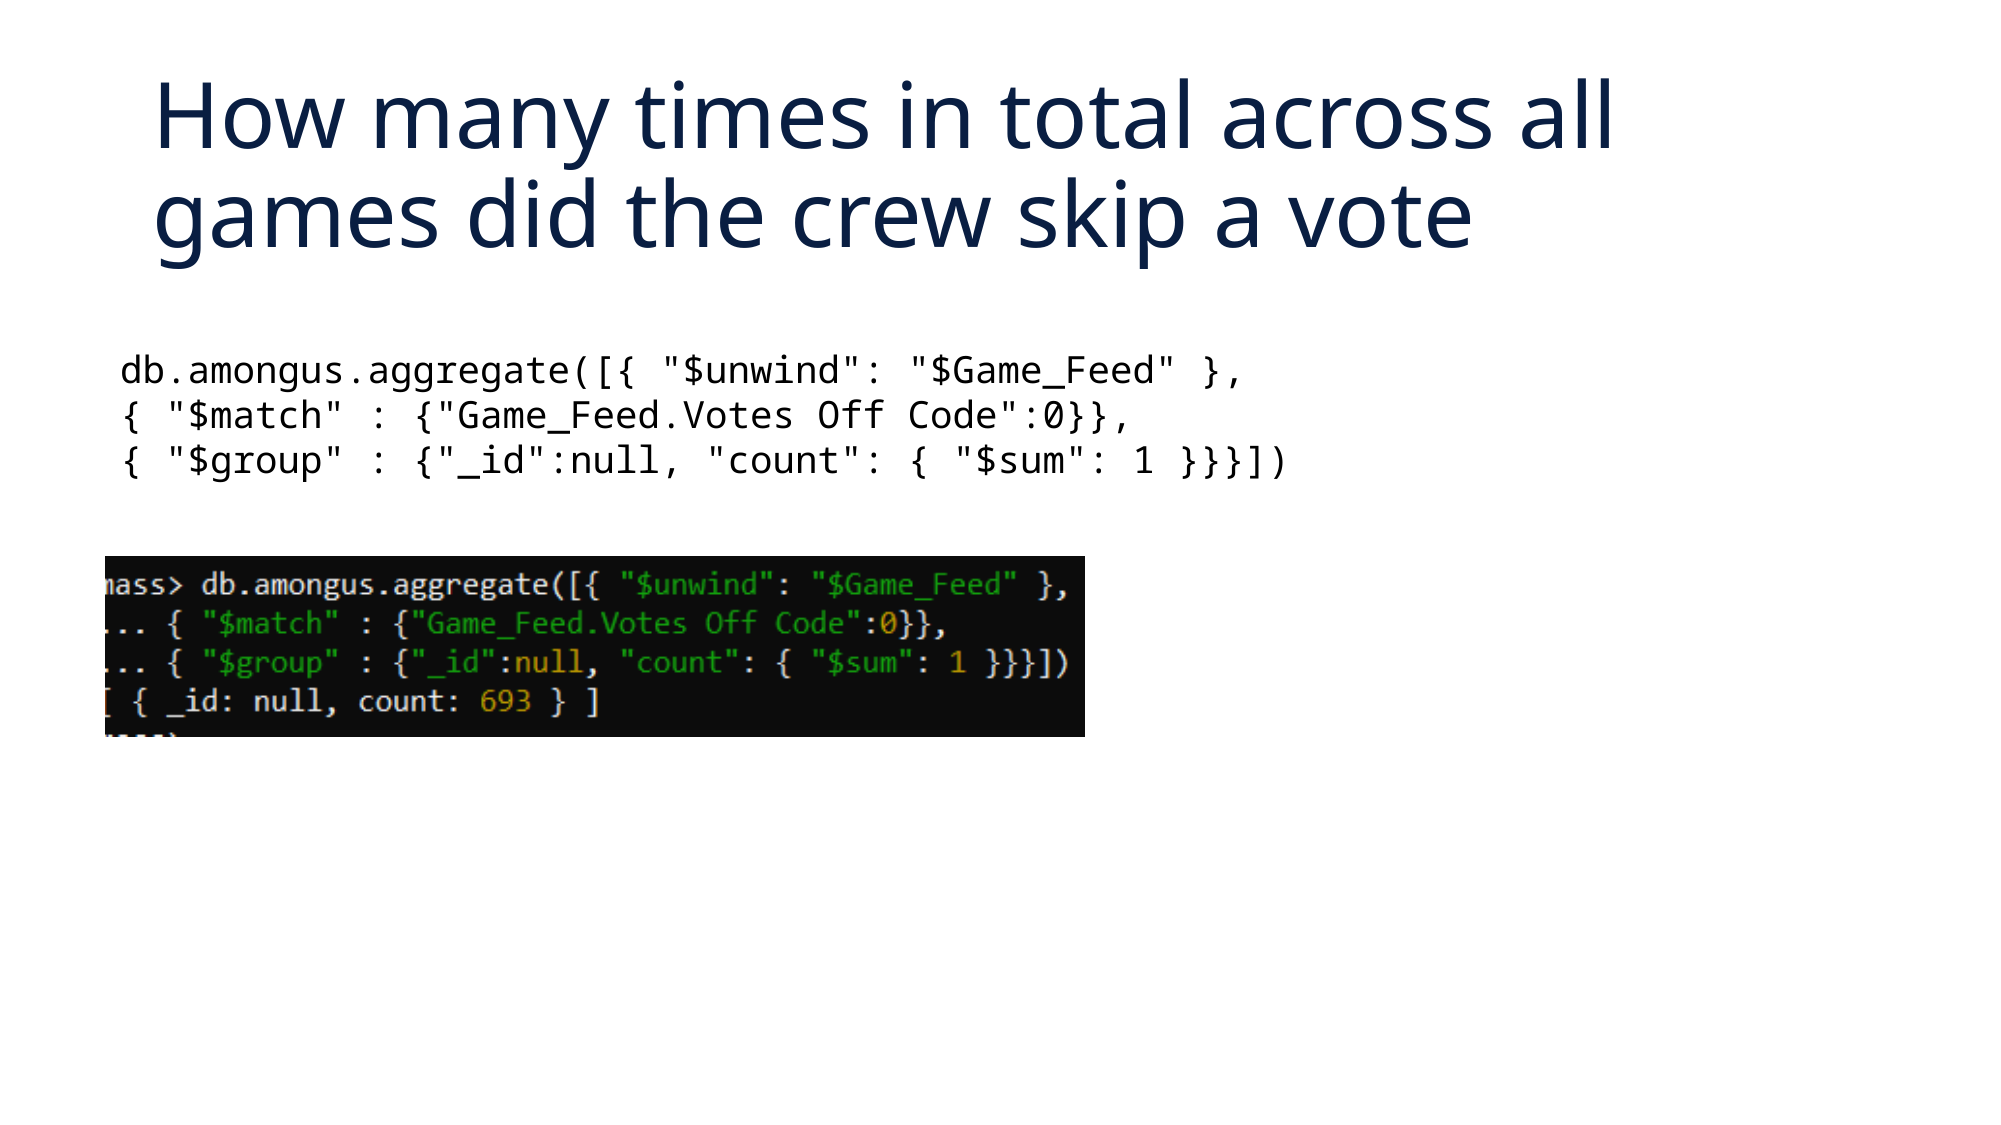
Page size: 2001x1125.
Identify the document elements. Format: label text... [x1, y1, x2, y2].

text_box db.amongus.aggregate([{ "$unwind": "$Game_Feed" }, { "$match" : {"Game_Feed.Votes Off Code":0}}, { "$group" : {"_id":null, "count": { "$sum": 1 }}}]) [105, 338, 1496, 489]
title How many times in total across all games did the crew skip a vote [137, 59, 1863, 278]
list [105, 556, 1085, 737]
